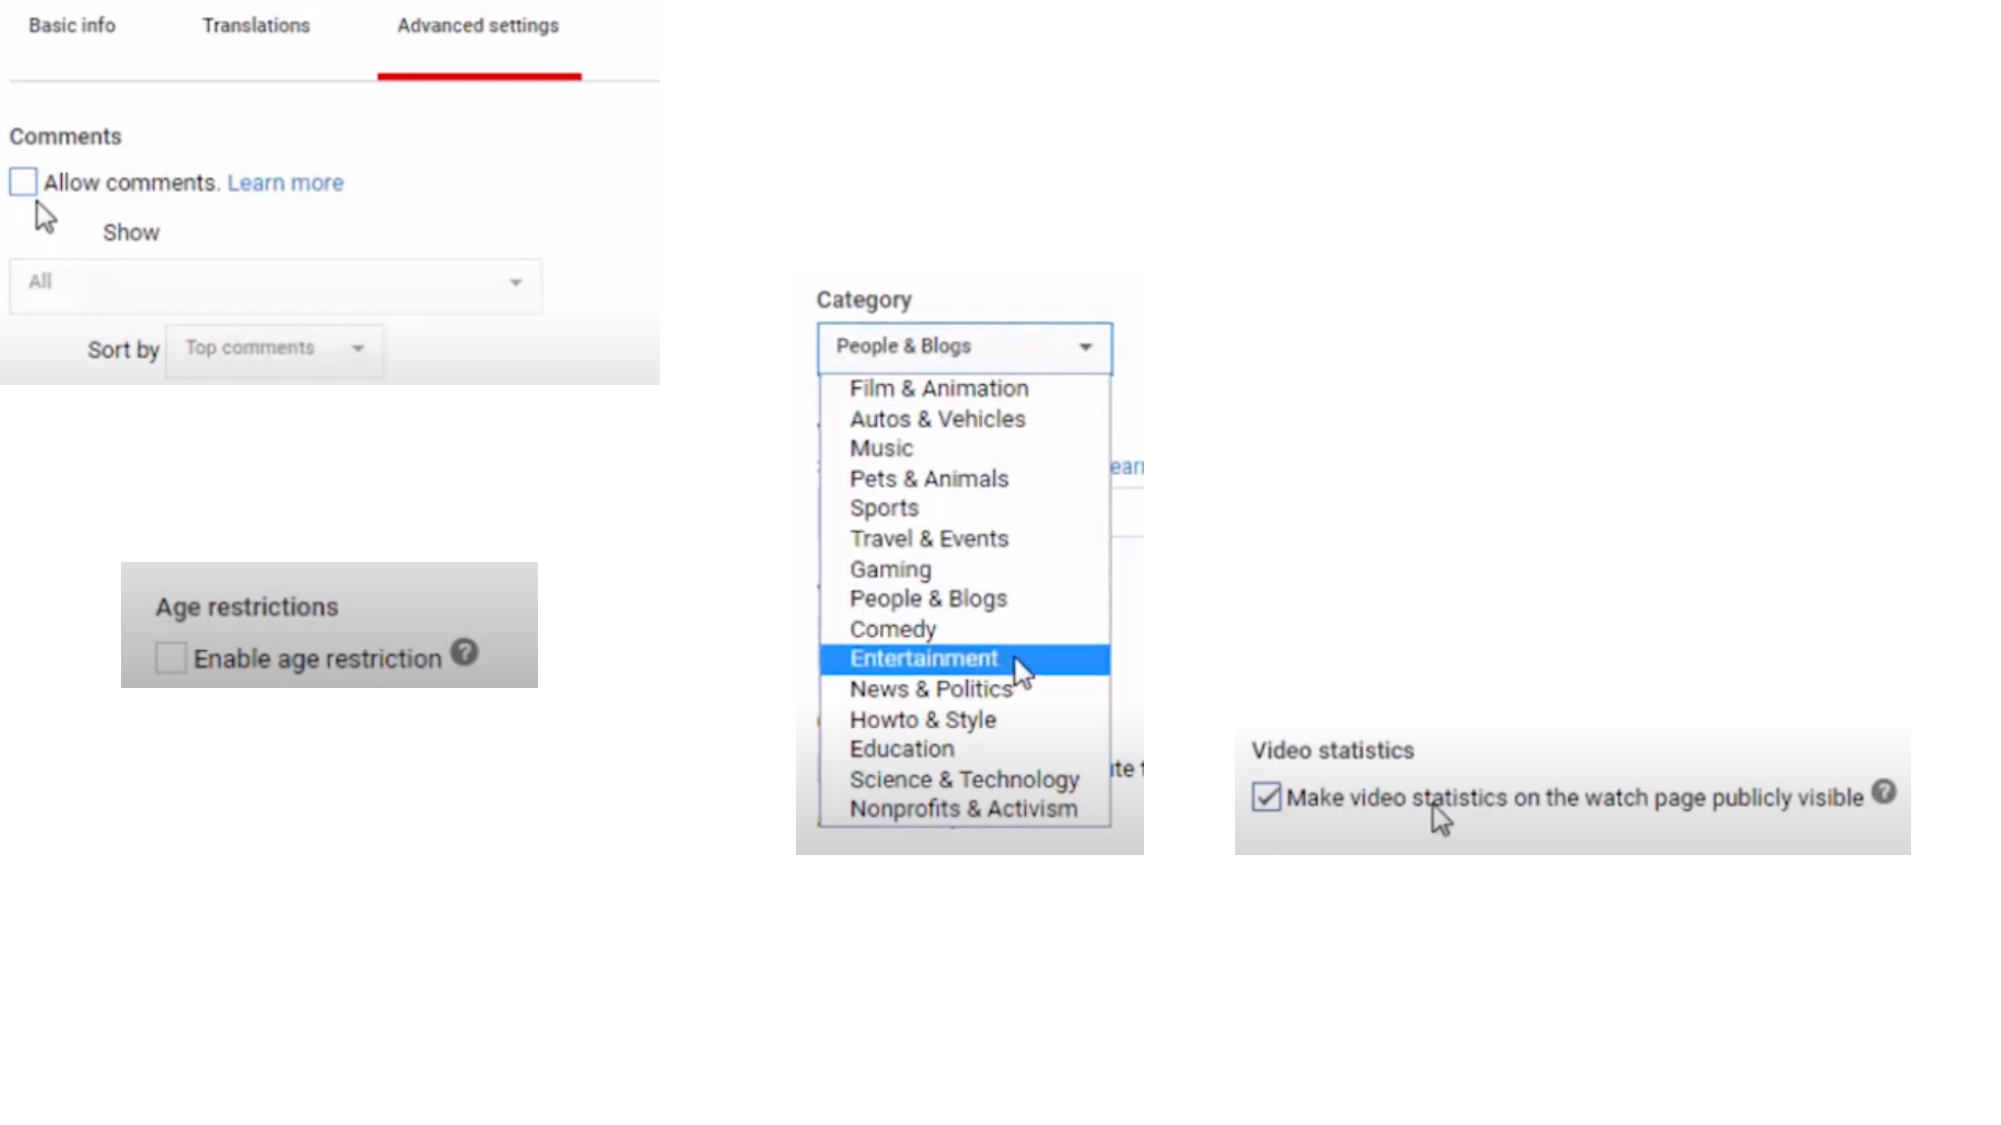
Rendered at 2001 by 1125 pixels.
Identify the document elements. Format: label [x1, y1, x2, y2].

picture [1235, 728, 1911, 855]
picture [796, 270, 1144, 855]
picture [121, 562, 538, 688]
list [0, 0, 660, 385]
